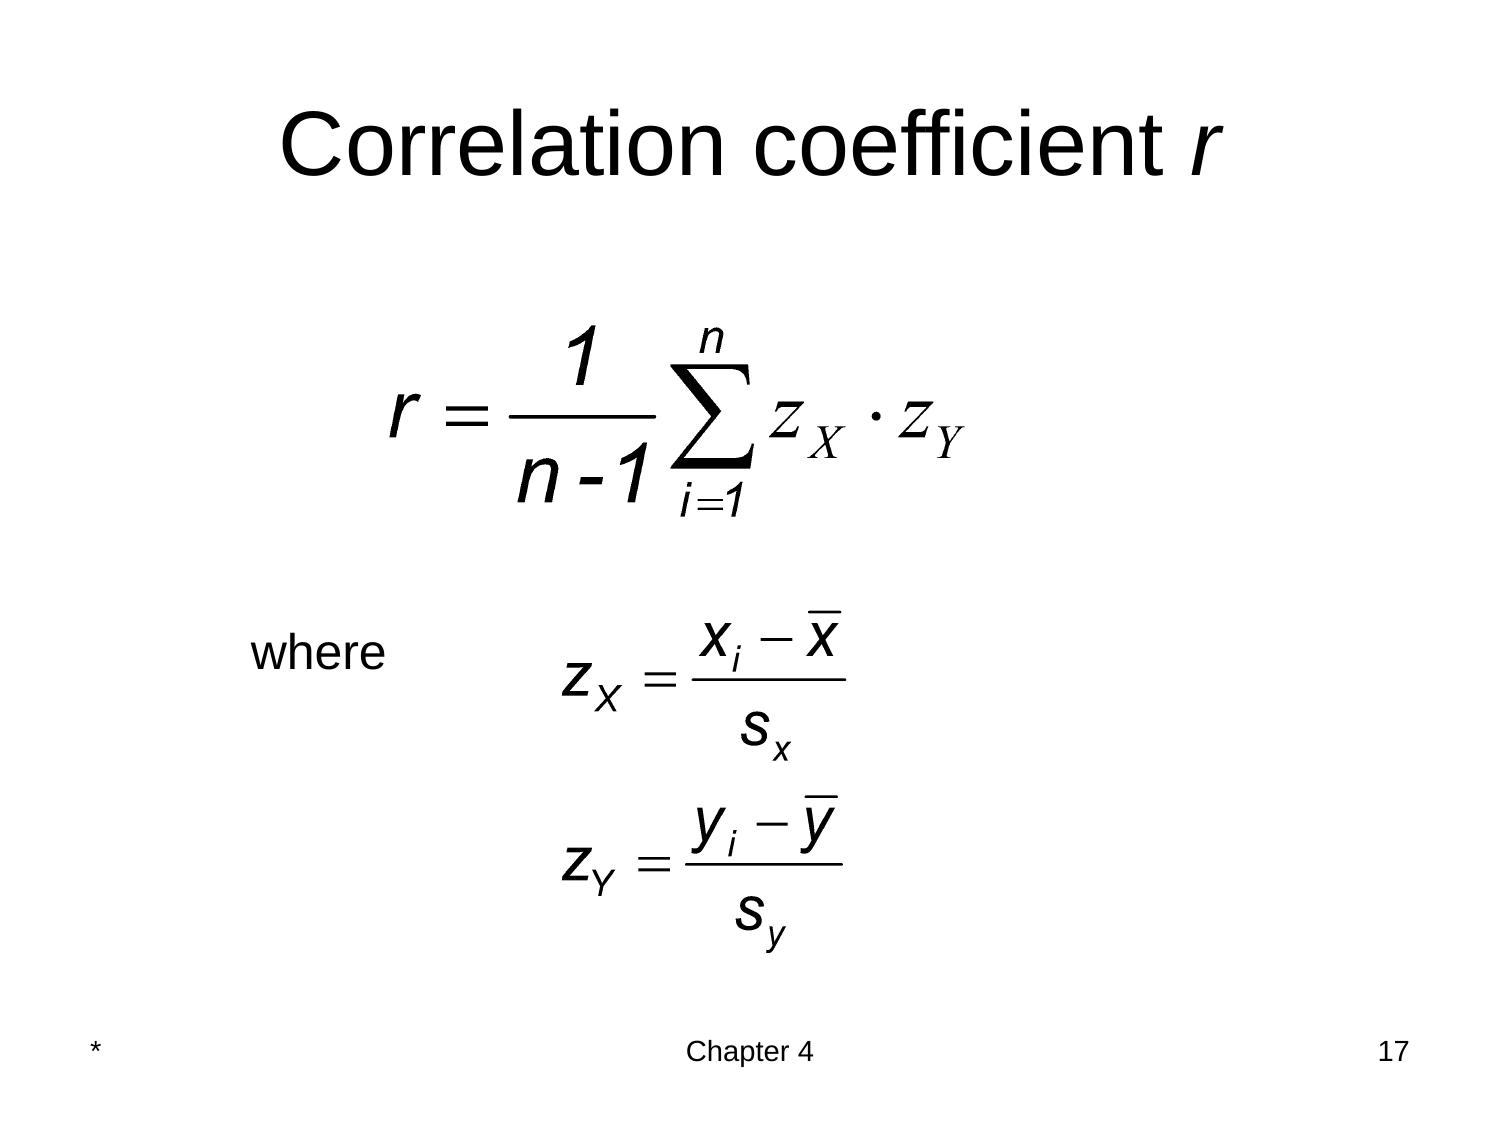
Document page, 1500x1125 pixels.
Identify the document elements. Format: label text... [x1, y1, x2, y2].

text_box * [75, 1024, 425, 1103]
picture [374, 299, 988, 535]
title Correlation coefficient r [75, 45, 1425, 233]
text_box ‹#› [1074, 1024, 1425, 1103]
text_box where [187, 612, 450, 688]
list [551, 596, 858, 965]
text_box Chapter 4 [512, 1024, 988, 1103]
